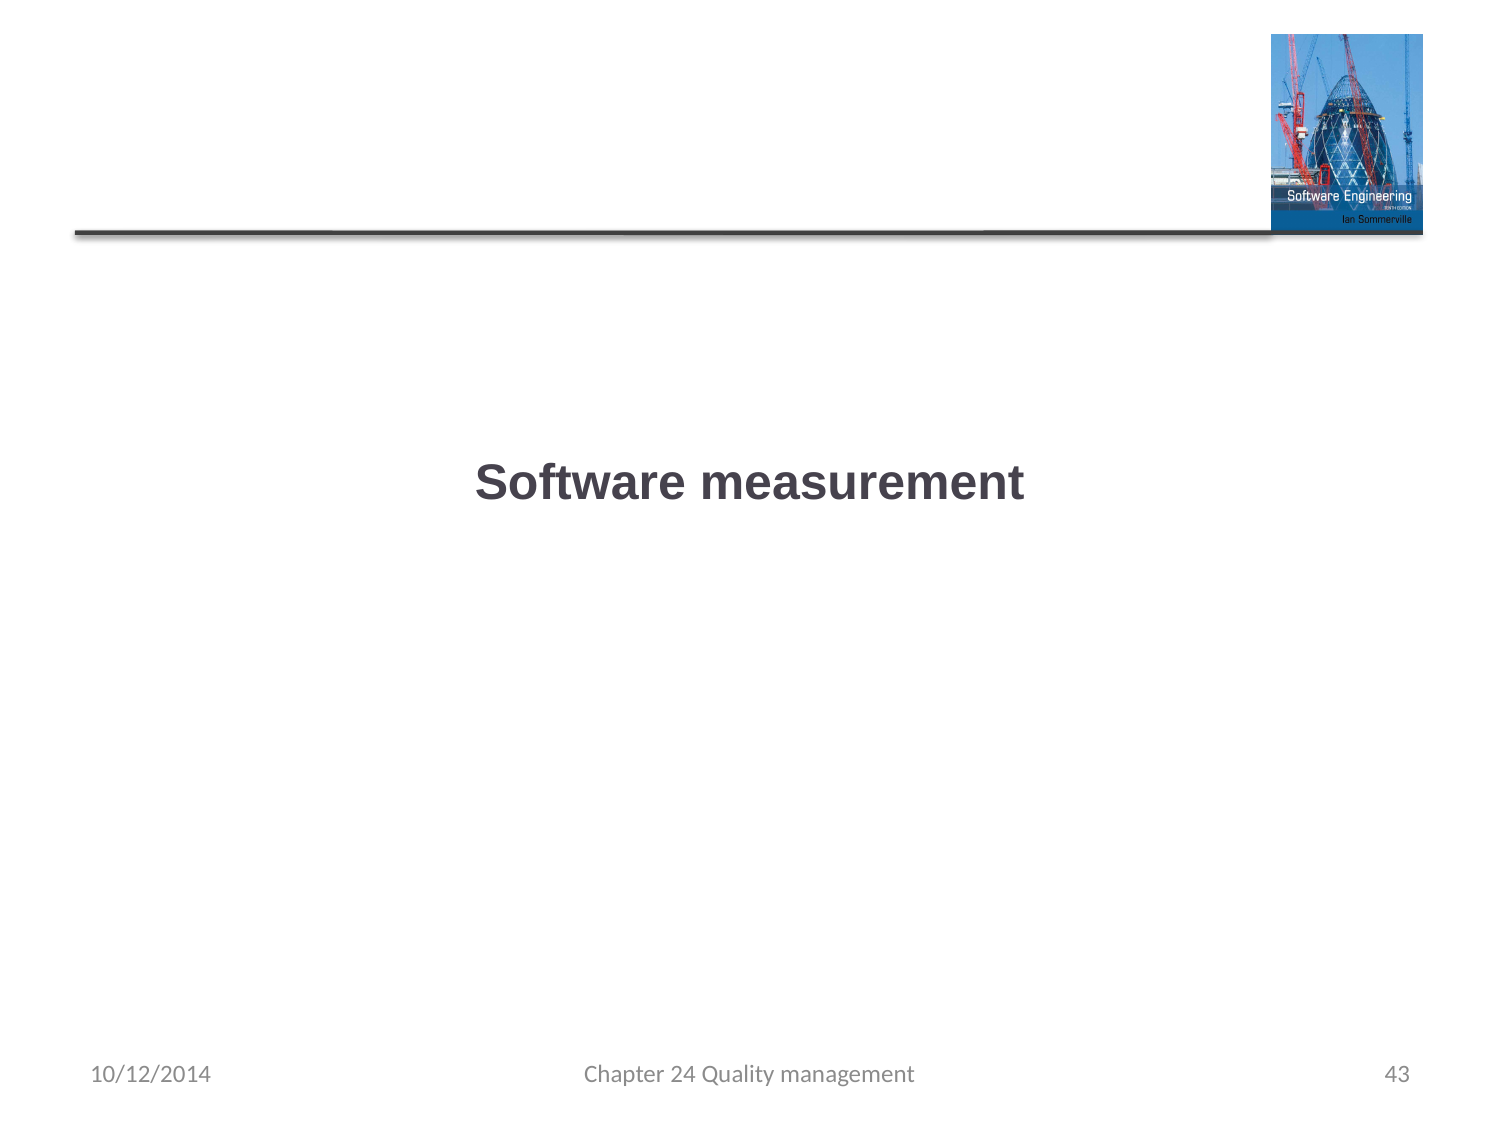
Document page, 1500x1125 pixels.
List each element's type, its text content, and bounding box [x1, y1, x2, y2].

picture [1271, 34, 1423, 230]
footer Chapter 24 Quality management [512, 1042, 988, 1103]
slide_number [75, 1042, 425, 1103]
slide_number 43 [1074, 1042, 1425, 1103]
title Software measurement [76, 385, 1424, 574]
